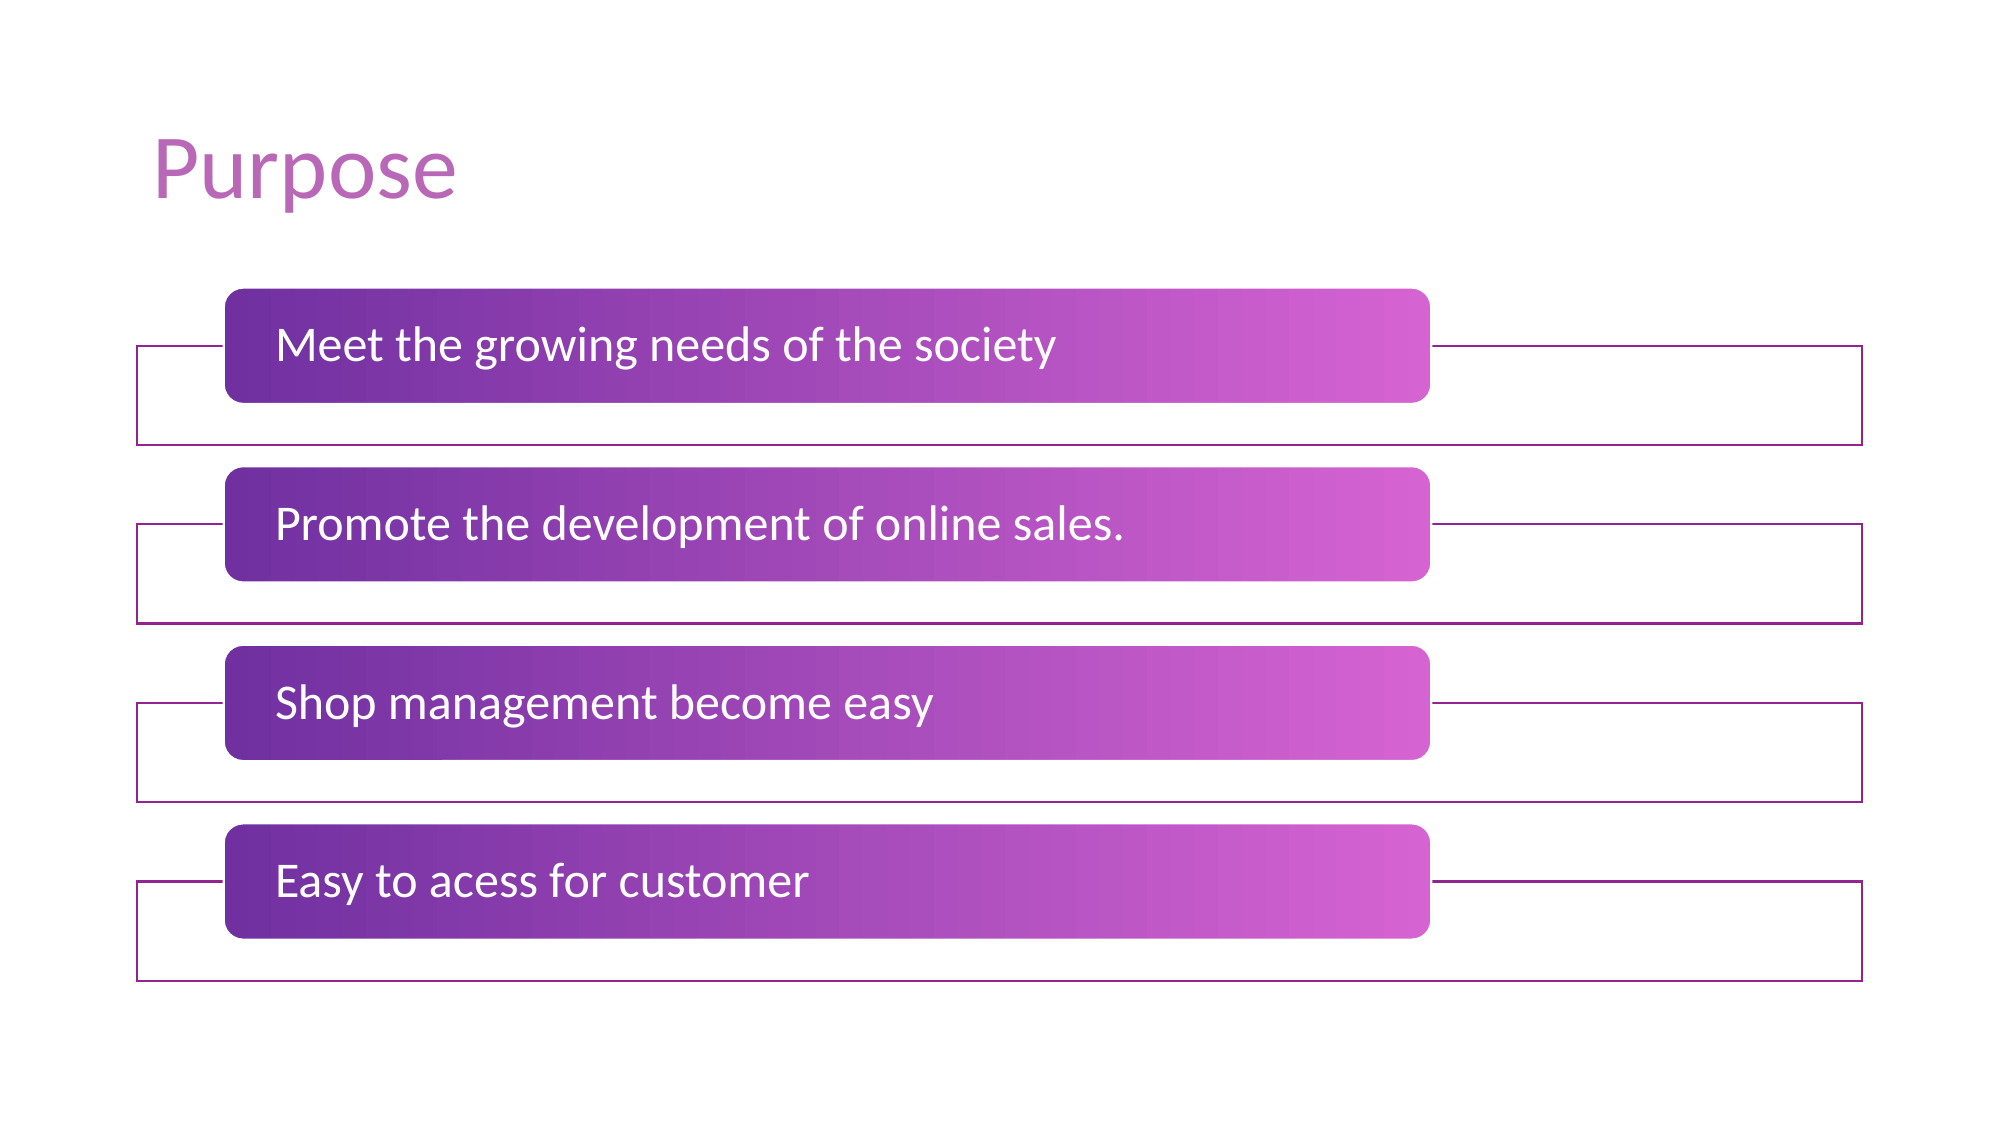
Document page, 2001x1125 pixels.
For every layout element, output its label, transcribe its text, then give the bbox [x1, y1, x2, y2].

title Purpose [137, 59, 1863, 278]
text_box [137, 287, 1863, 981]
